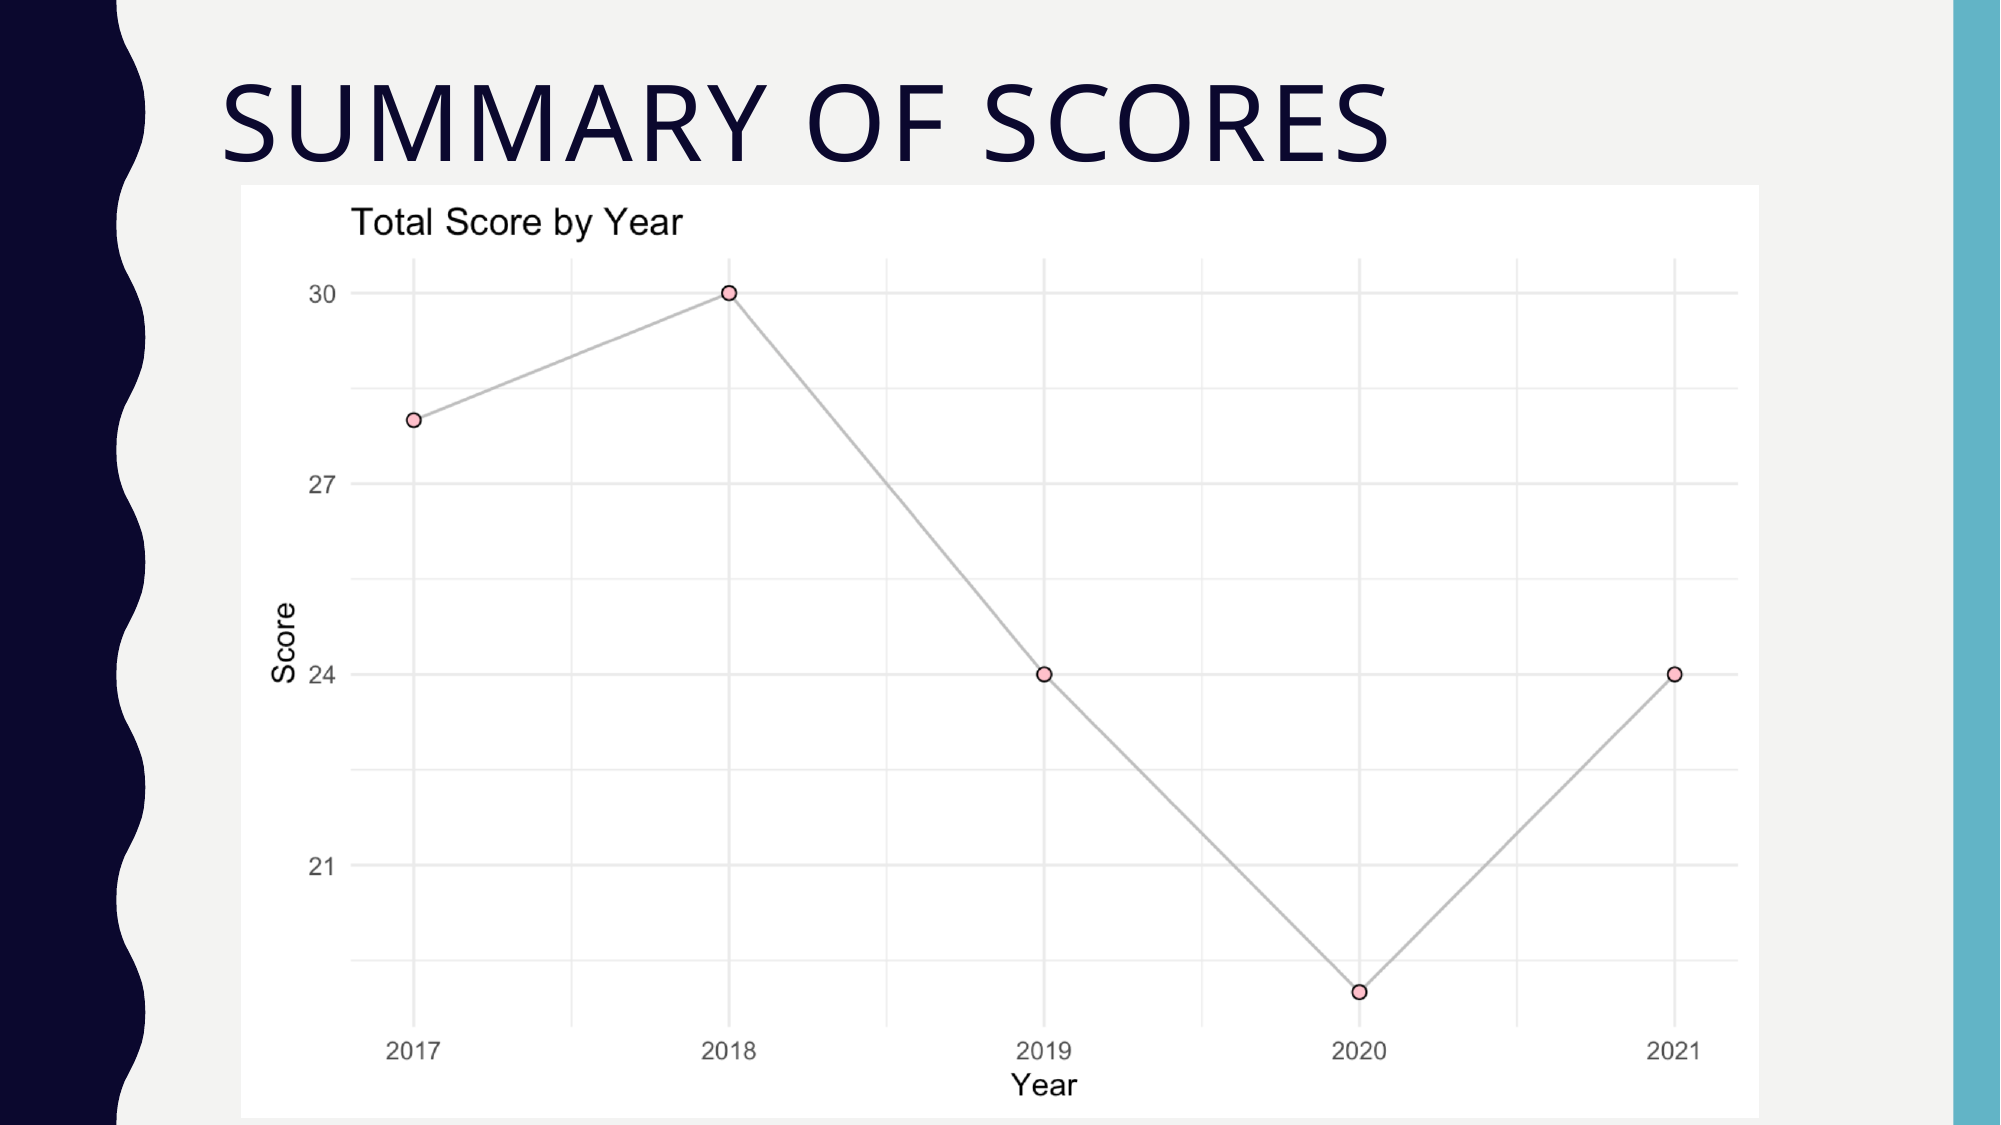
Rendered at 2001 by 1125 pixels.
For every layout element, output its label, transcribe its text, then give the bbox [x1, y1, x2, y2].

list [241, 185, 1759, 1118]
title Summary of Scores [205, 62, 1875, 308]
